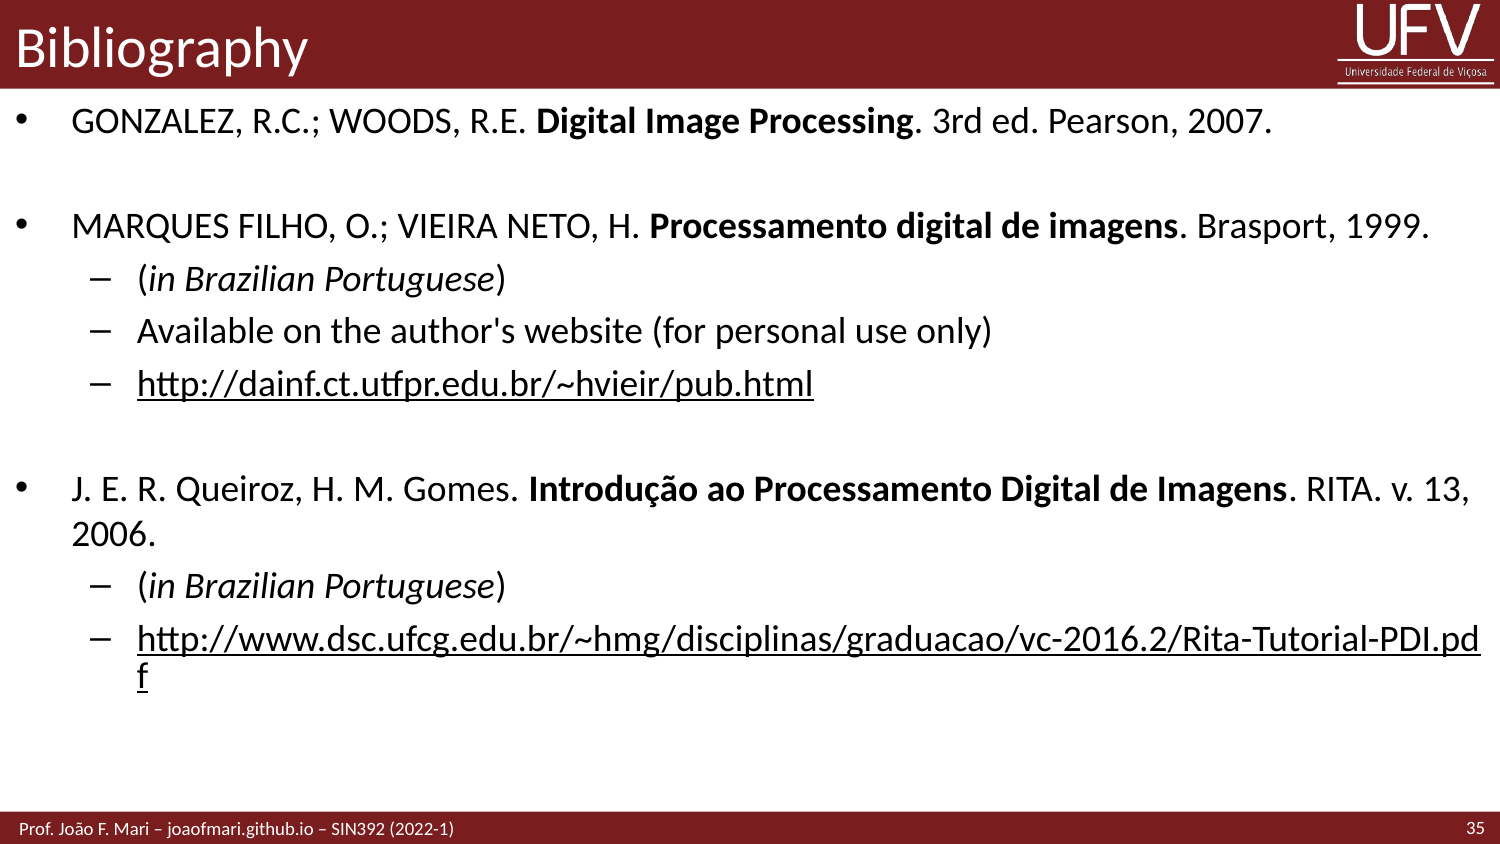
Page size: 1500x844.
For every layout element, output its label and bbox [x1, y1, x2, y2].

list [0, 88, 1500, 812]
title [0, 0, 1500, 88]
footer [0, 812, 1034, 844]
slide_number [1328, 811, 1500, 844]
